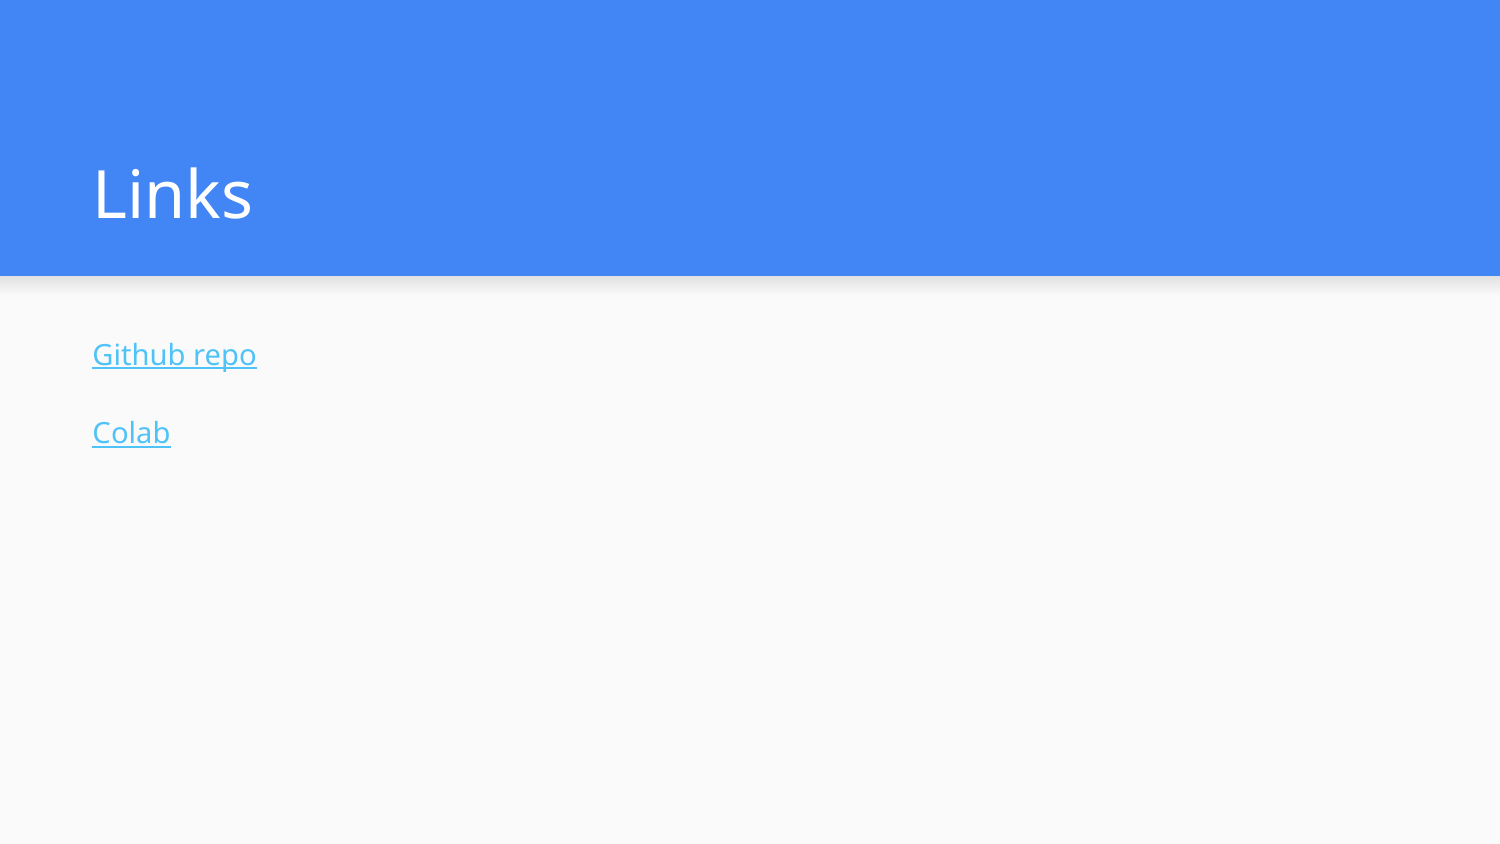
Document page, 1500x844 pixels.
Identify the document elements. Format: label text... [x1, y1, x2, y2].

title Links [77, 121, 1427, 248]
list Github repo Colab [77, 314, 734, 760]
